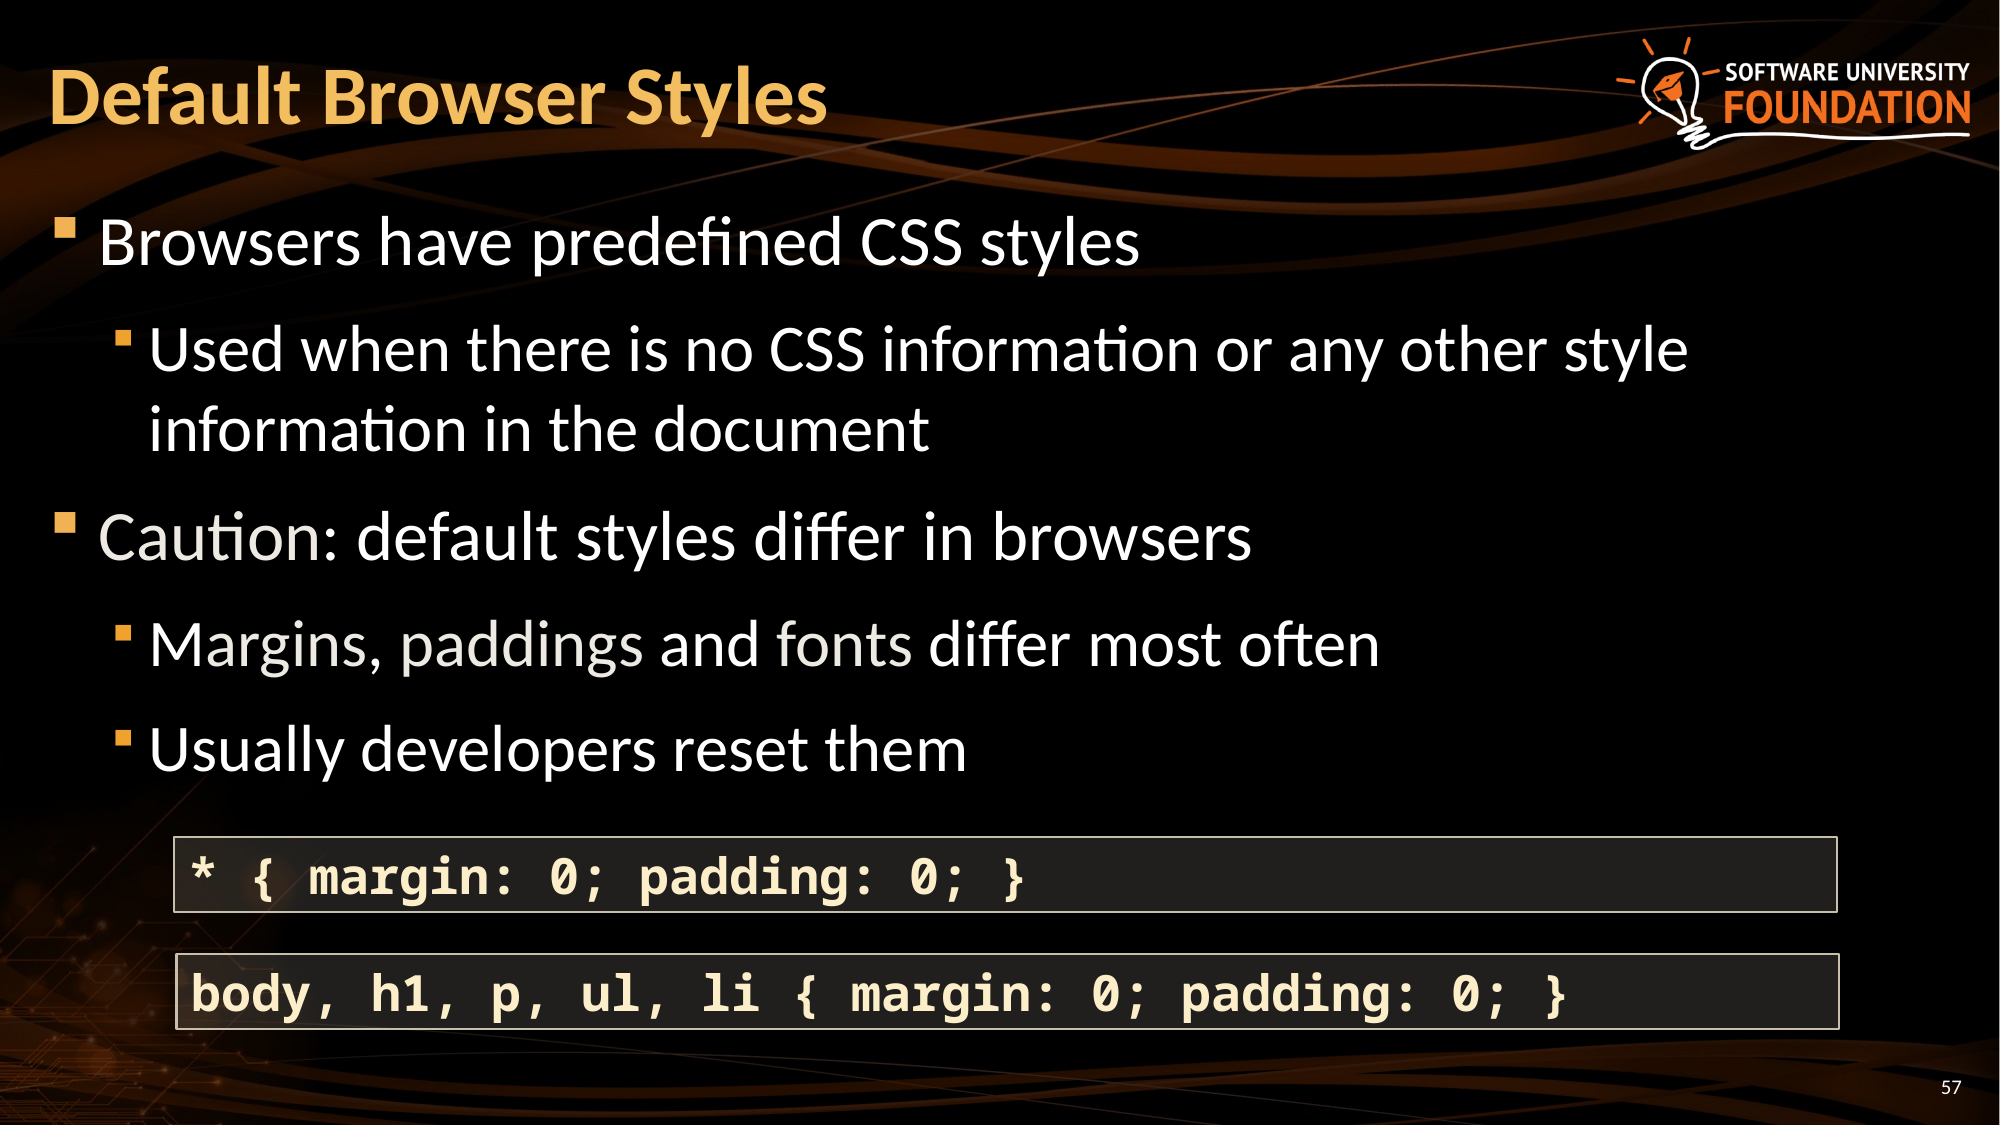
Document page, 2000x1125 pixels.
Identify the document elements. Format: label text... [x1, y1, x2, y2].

title Default Browser Styles [30, 6, 1602, 189]
text_box body, h1, p, ul, li { margin: 0; padding: 0; } [176, 954, 1840, 1029]
picture [0, 0, 2000, 1125]
list Browsers have predefined CSS styles Used when there is no CSS information or any other style information in the document Caution: default styles differ in browsers Margins, paddings and fonts differ most often Usually developers reset them [31, 188, 1968, 1103]
text_box * { margin: 0; padding: 0; } [174, 837, 1838, 913]
